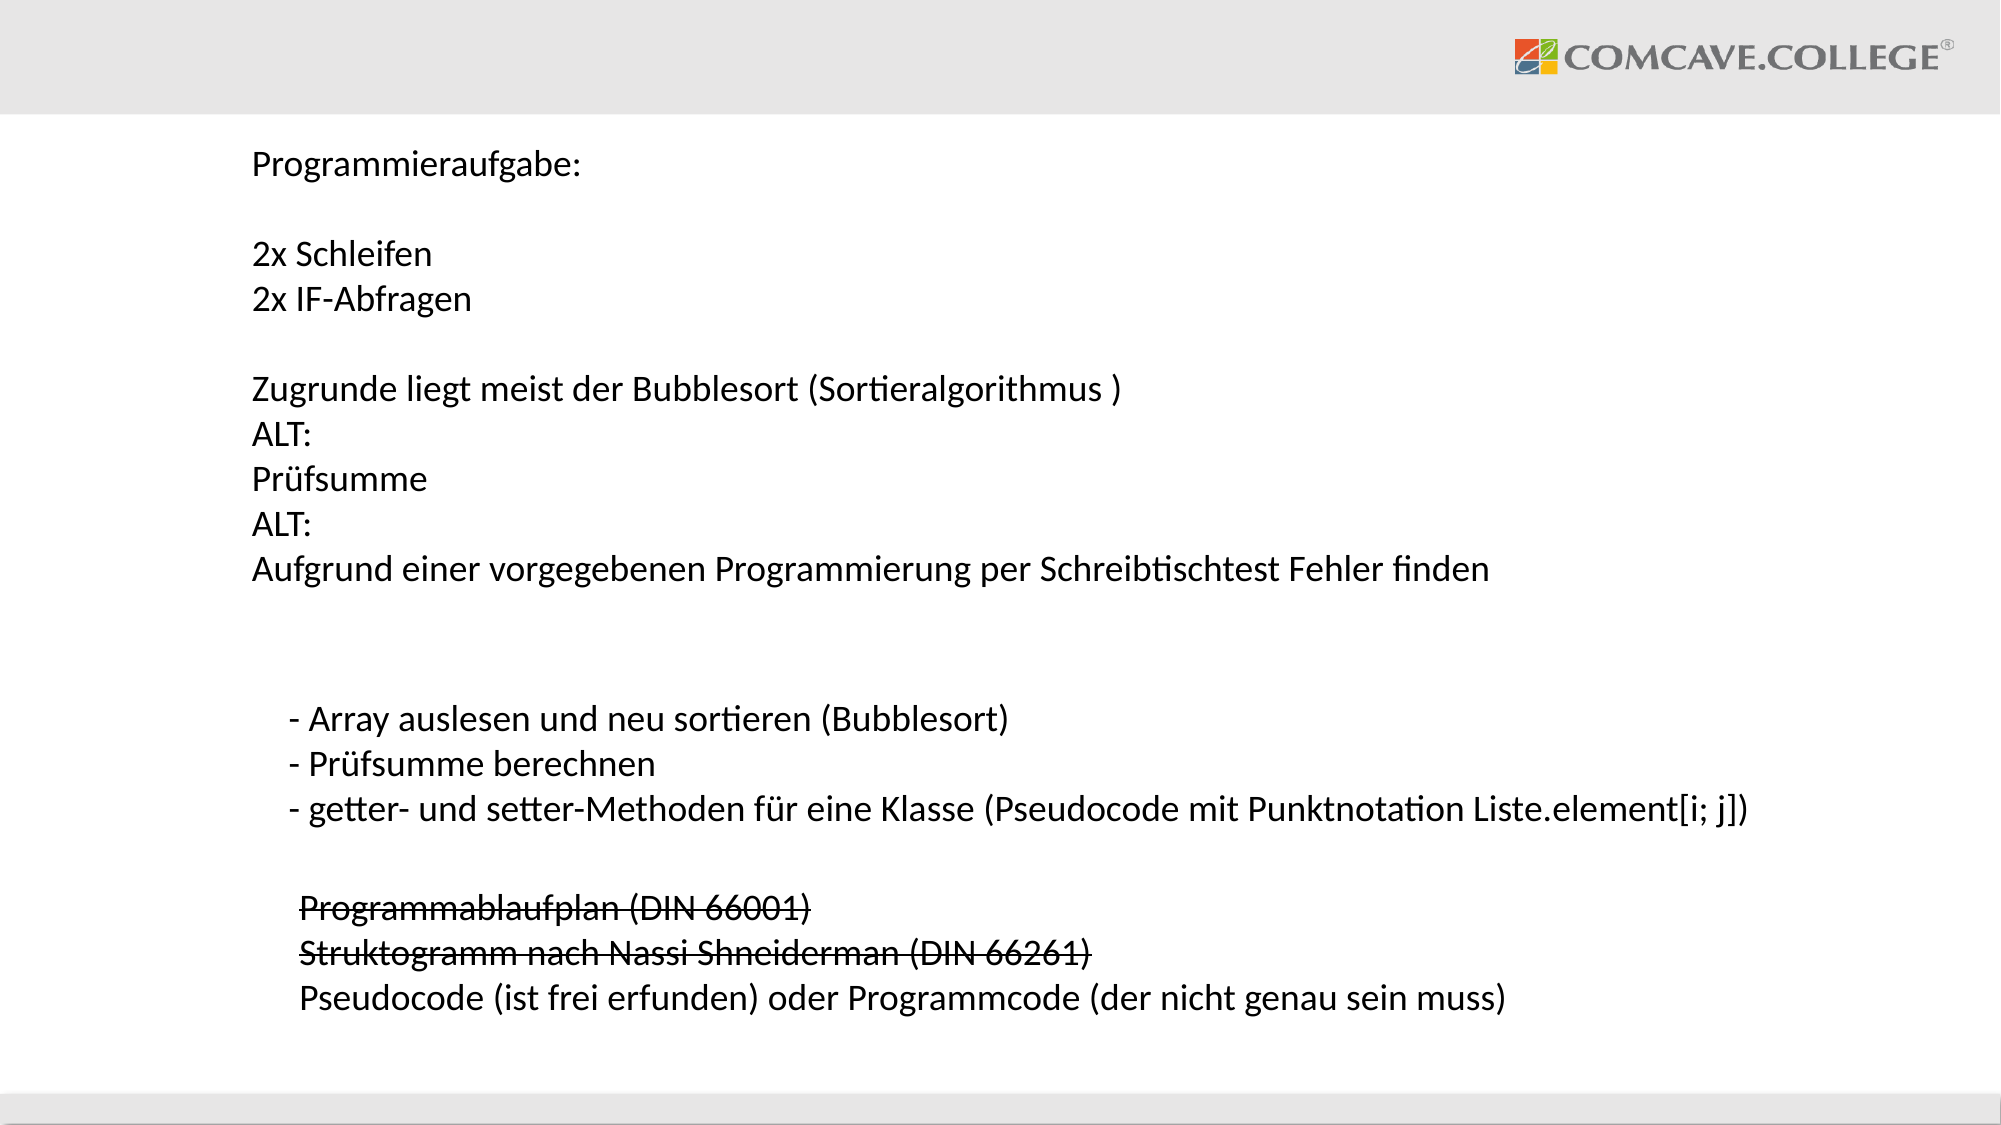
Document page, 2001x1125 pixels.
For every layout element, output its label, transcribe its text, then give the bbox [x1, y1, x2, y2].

picture [1508, 32, 1961, 79]
text_box Programmieraufgabe: 2x Schleifen 2x IF-Abfragen Zugrunde liegt meist der Bubblesort (Sortieralgorithmus ) ALT: Prüfsumme ALT: Aufgrund einer vorgegebenen Programmierung per Schreibtischtest Fehler finden [237, 131, 1566, 596]
text_box Programmablaufplan (DIN 66001) Struktogramm nach Nassi Shneiderman (DIN 66261) Pseudocode (ist frei erfunden) oder Programmcode (der nicht genau sein muss) [284, 875, 1650, 1026]
text_box - Array auslesen und neu sortieren (Bubblesort) - Prüfsumme berechnen - getter- und setter-Methoden für eine Klasse (Pseudocode mit Punktnotation Liste.element[i; j]) [273, 686, 1784, 837]
